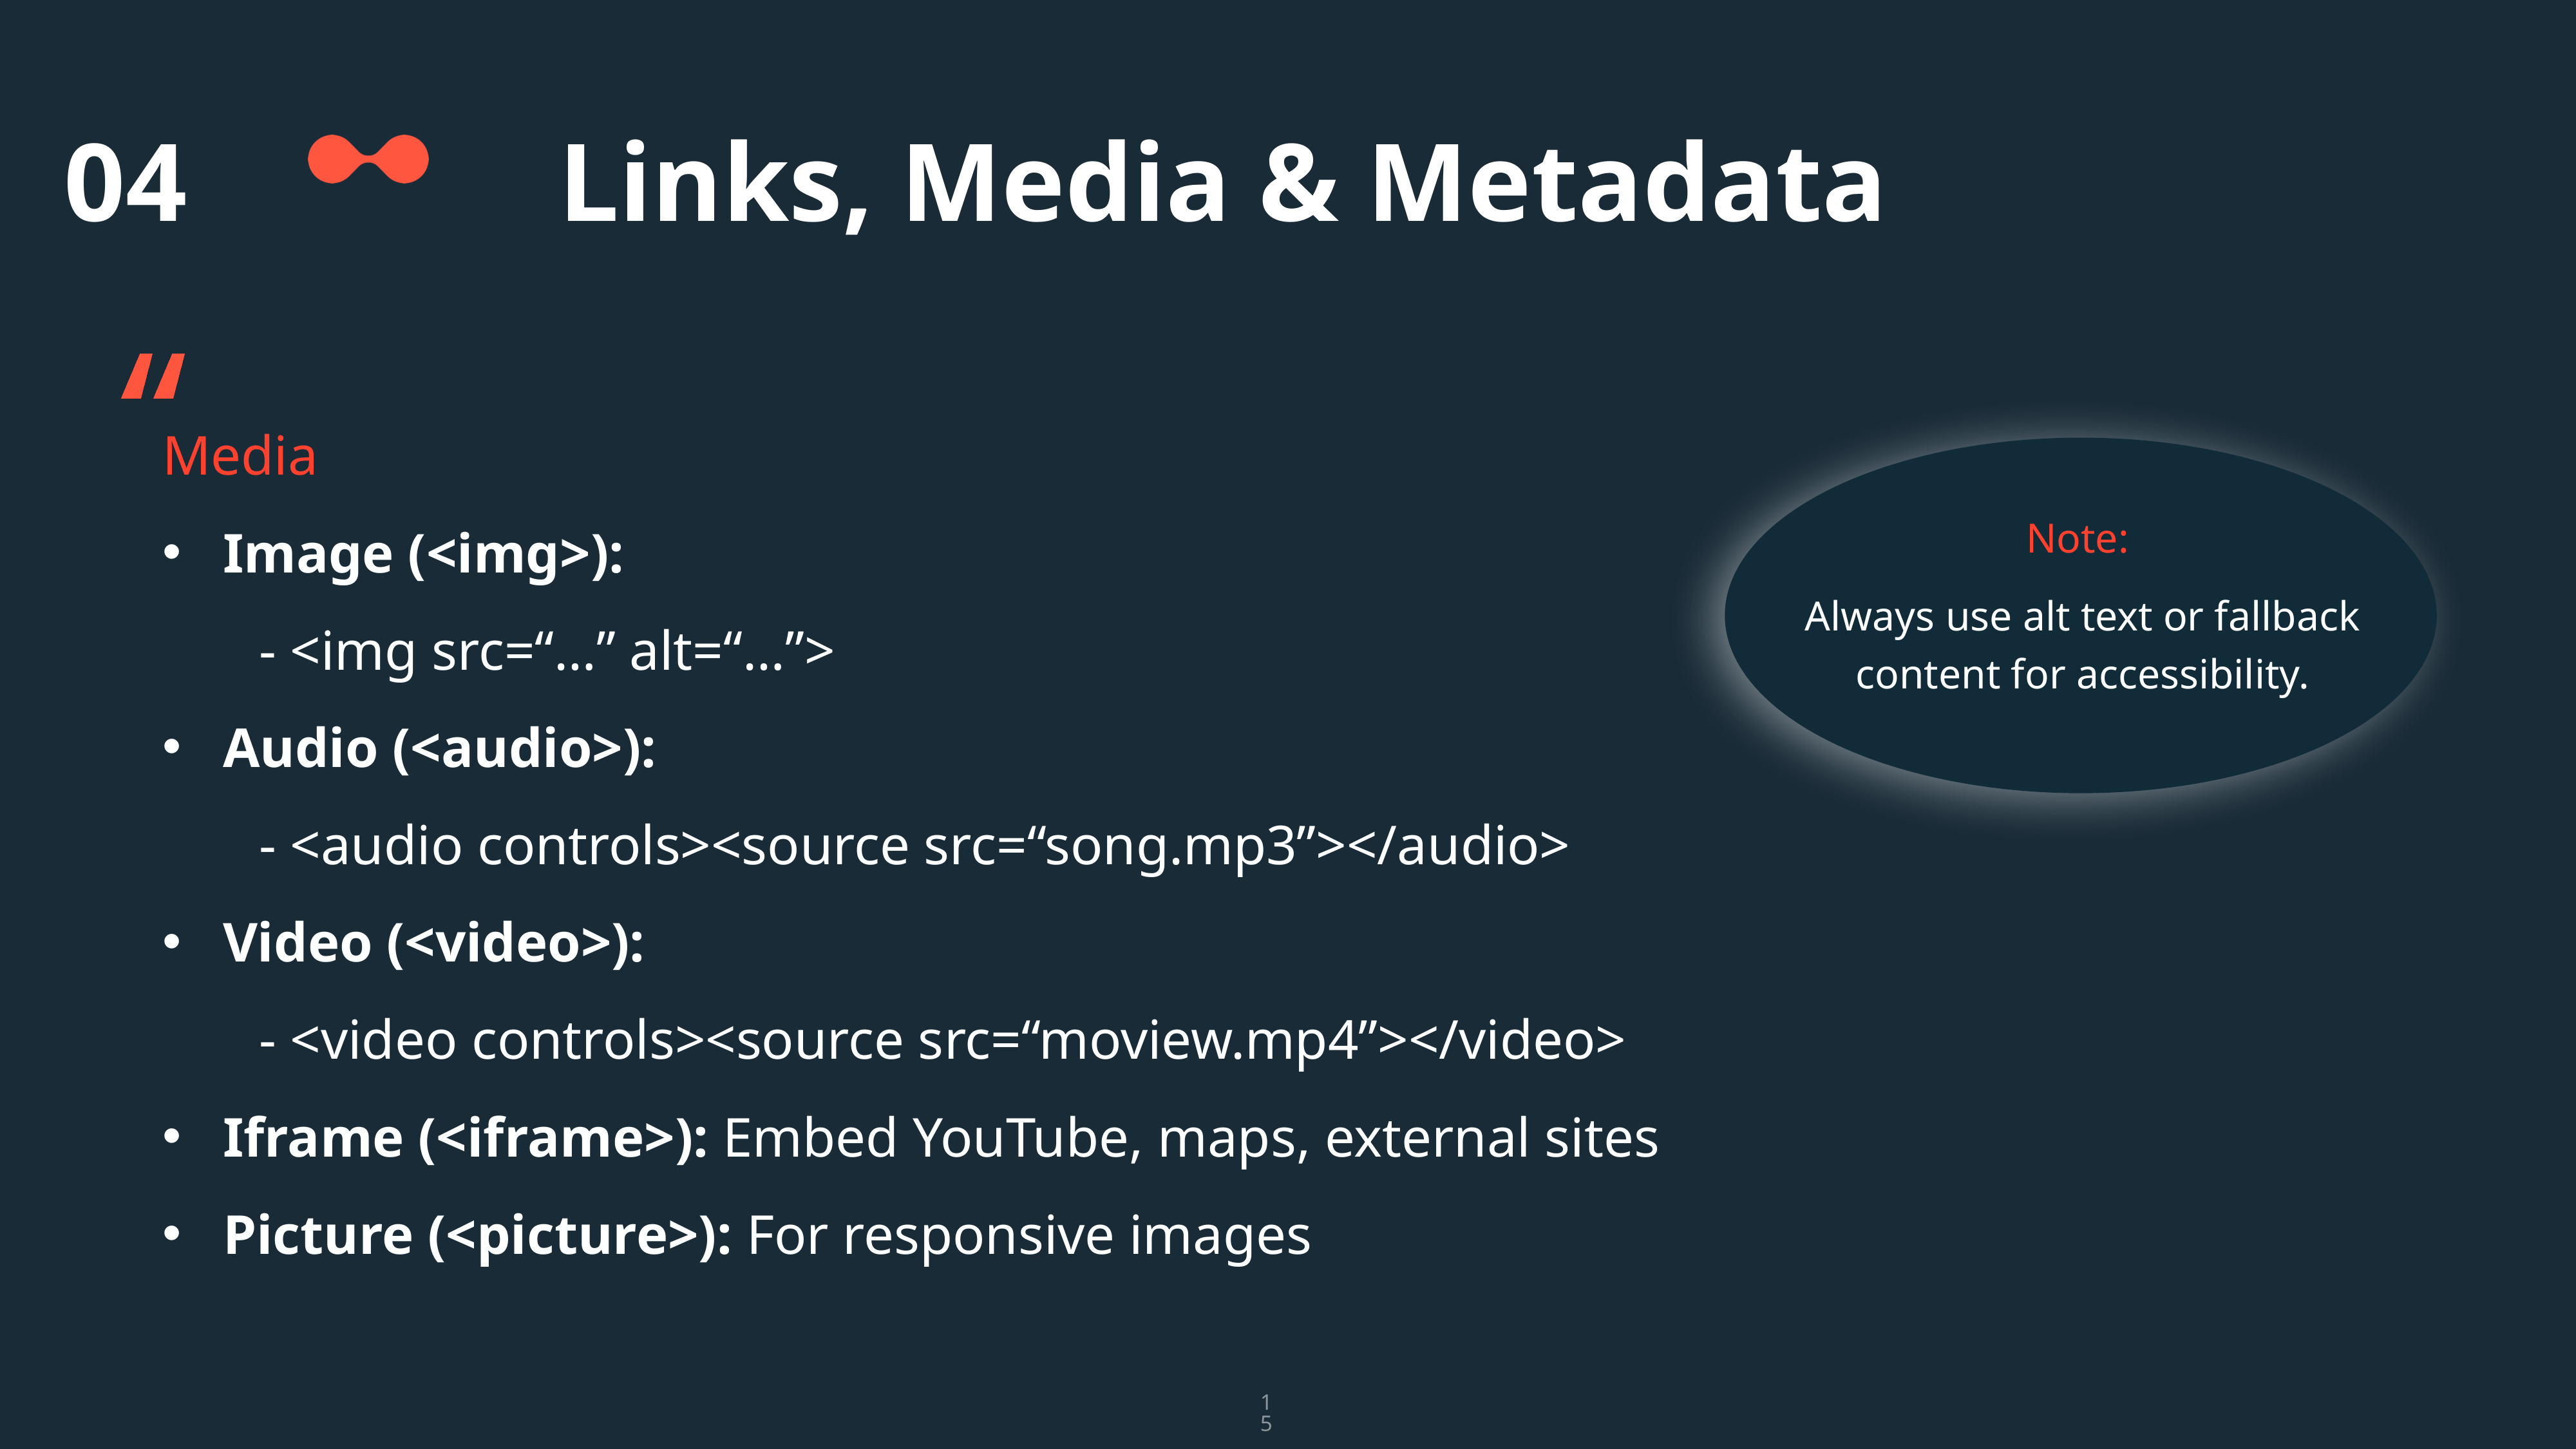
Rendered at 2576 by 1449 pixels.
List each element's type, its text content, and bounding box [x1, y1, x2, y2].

picture [308, 135, 429, 184]
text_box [120, 353, 2439, 1279]
title Links, Media & Metadata [558, 113, 2512, 270]
list 04 [64, 113, 307, 245]
slide_number 15 [1255, 1381, 1288, 1425]
